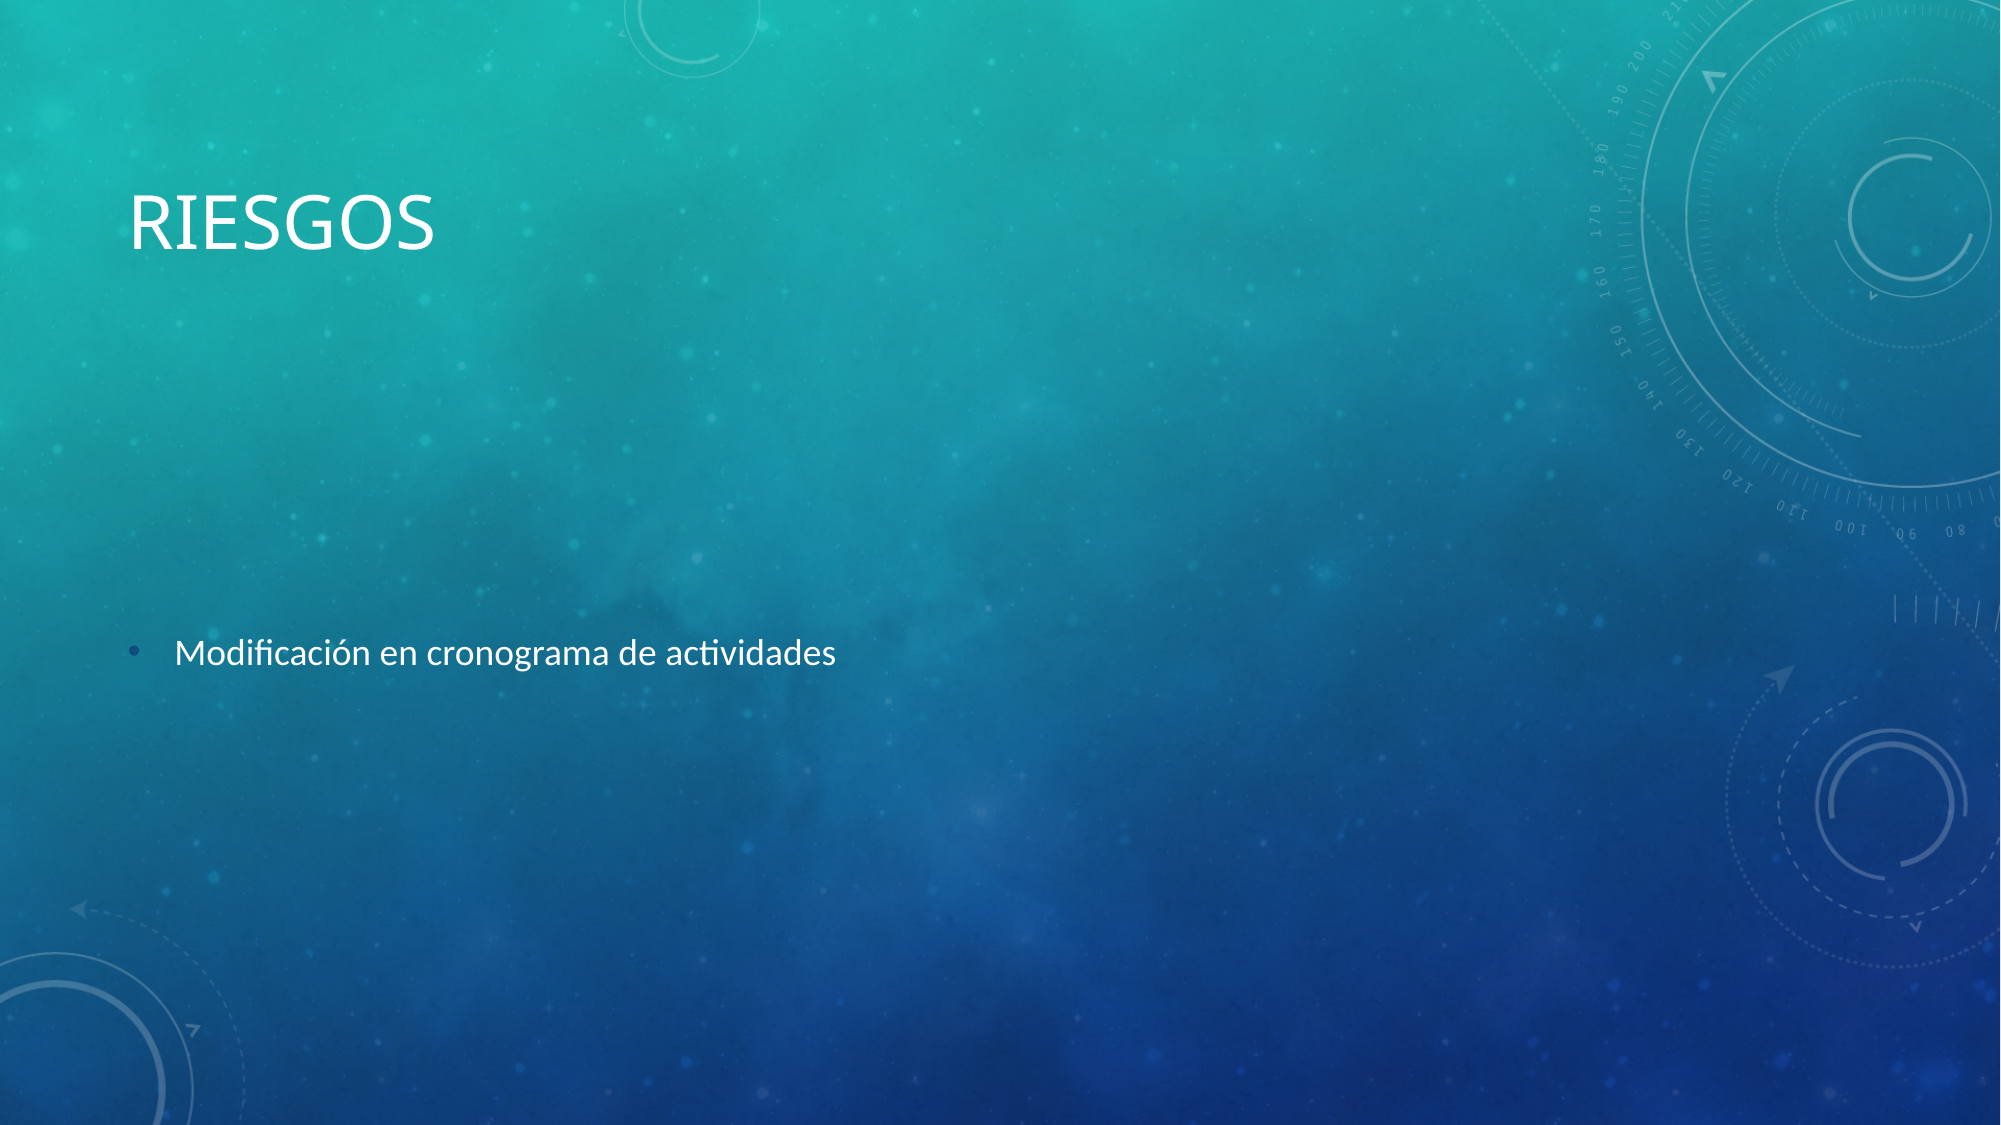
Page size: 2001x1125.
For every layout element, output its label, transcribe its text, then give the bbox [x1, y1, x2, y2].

title Riesgos [112, 99, 1775, 339]
picture [0, 0, 2001, 1125]
list Modificación en cronograma de actividades [112, 351, 1775, 950]
